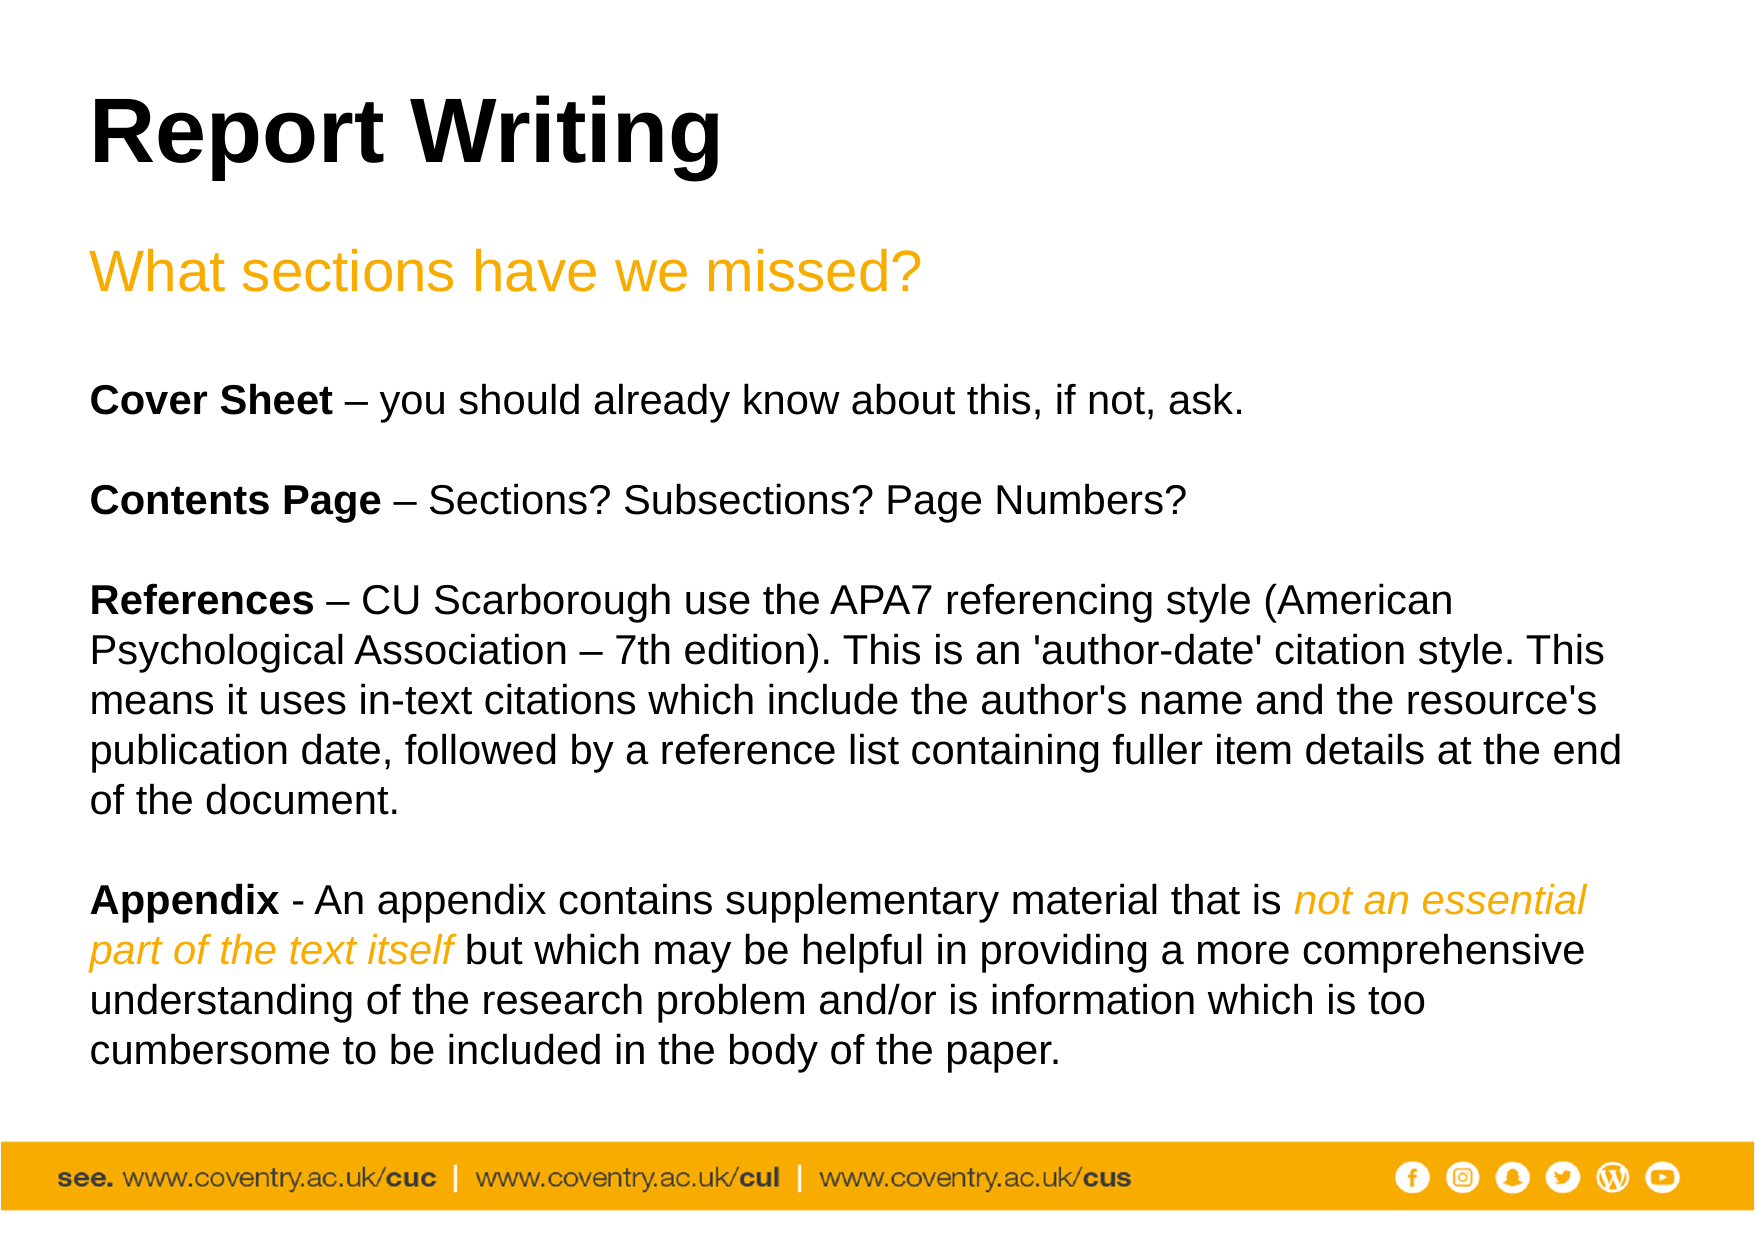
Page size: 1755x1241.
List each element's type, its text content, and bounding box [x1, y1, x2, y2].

picture [0, 0, 1755, 1241]
list What sections have we missed? Cover Sheet – you should already know about this, if not, ask. Contents Page – Sections? Subsections? Page Numbers? References – CU Scarborough use the APA7 referencing style (American Psychological Association – 7th edition). This is an 'author-date' citation style. This means it uses in-text citations which include the author's name and the resource's publication date, followed by a reference list containing fuller item details at the end of the document. Appendix - An appendix contains supplementary material that is not an essential part of the text itself but which may be helpful in providing a more comprehensive understanding of the research problem and/or is information which is too cumbersome to be included in the body of the paper. [89, 232, 1665, 1081]
title Report Writing [89, 70, 1665, 182]
